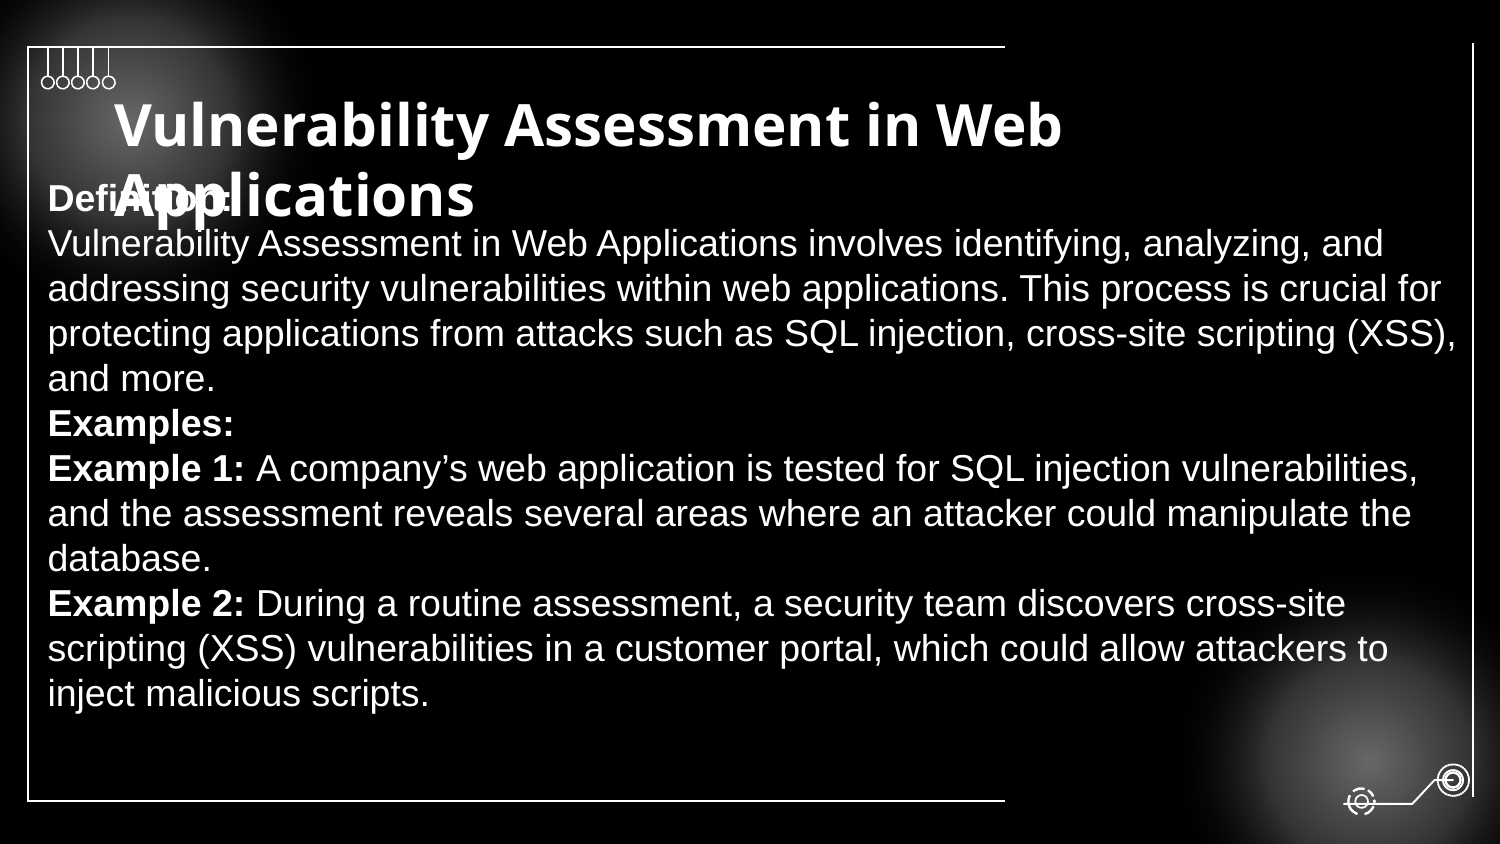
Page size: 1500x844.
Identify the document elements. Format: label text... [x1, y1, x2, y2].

title Vulnerability Assessment in Web Applications [99, 72, 1434, 166]
text_box Definition: Vulnerability Assessment in Web Applications involves identifying, analyzing, and addressing security vulnerabilities within web applications. This process is crucial for protecting applications from attacks such as SQL injection, cross-site scripting (XSS), and more. Examples: Example 1: A company’s web application is tested for SQL injection vulnerabilities, and the assessment reveals several areas where an attacker could manipulate the database. Example 2: During a routine assessment, a security team discovers cross-site scripting (XSS) vulnerabilities in a customer portal, which could allow attackers to inject malicious scripts. [32, 166, 1500, 728]
